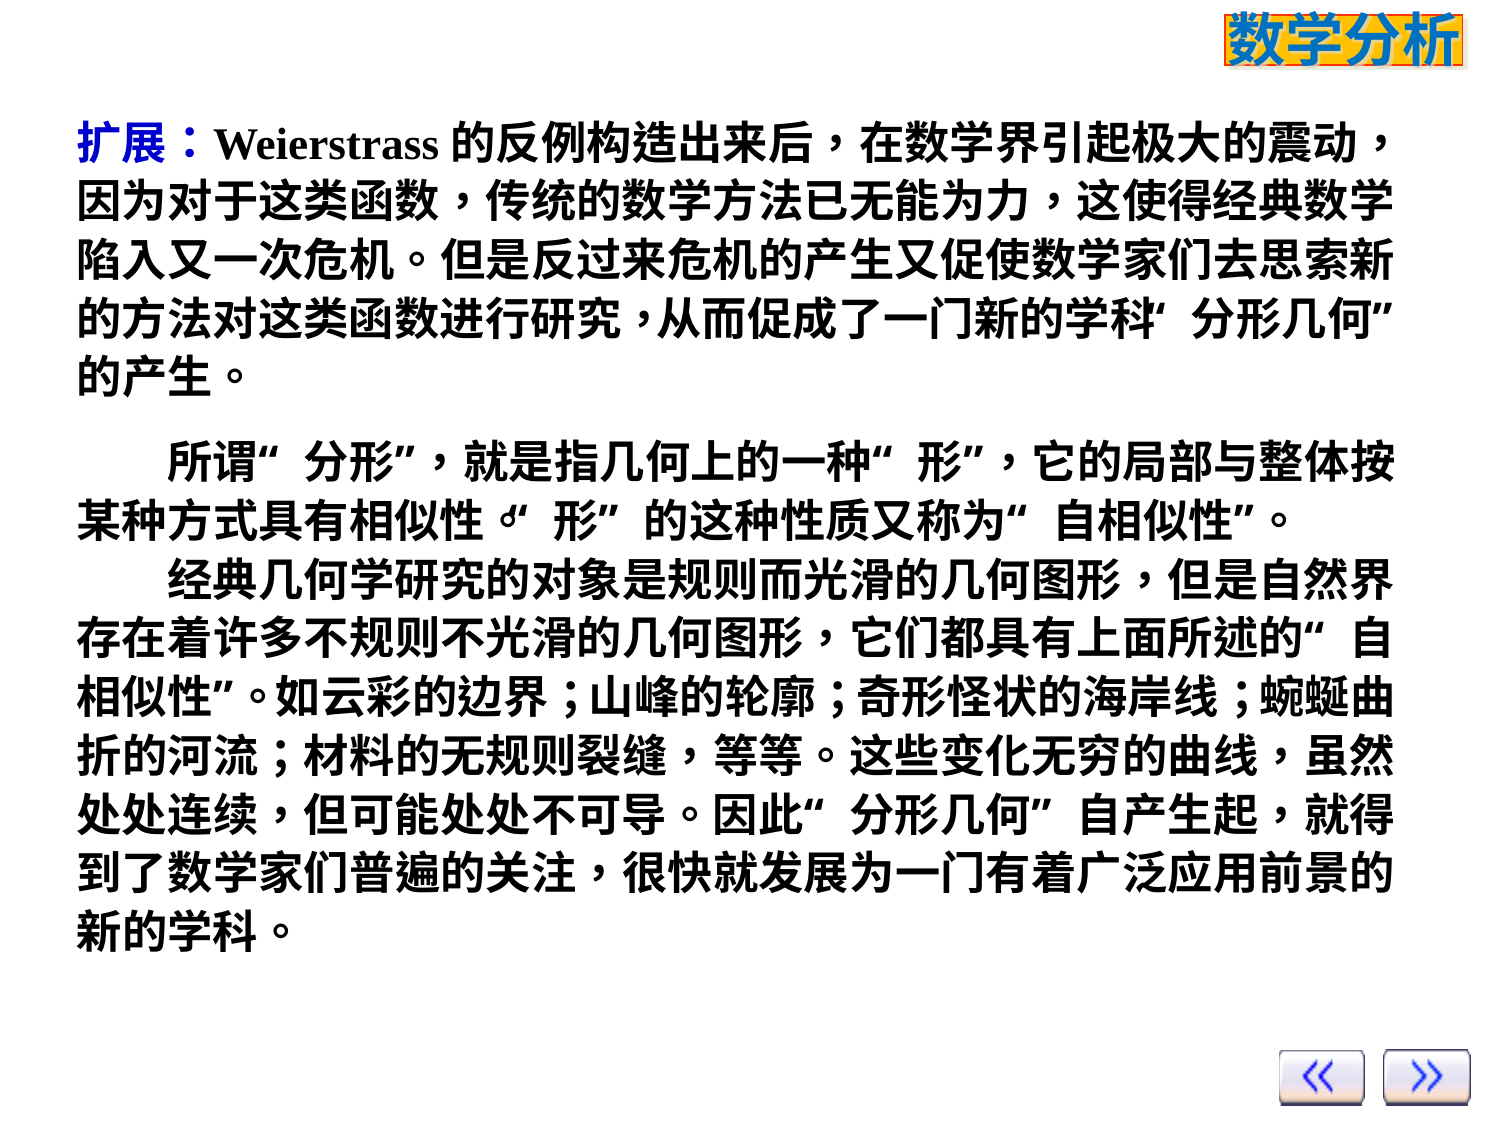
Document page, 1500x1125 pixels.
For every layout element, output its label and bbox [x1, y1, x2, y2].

text_box [76, 113, 1396, 975]
picture [1383, 1049, 1471, 1106]
picture [1279, 1050, 1365, 1106]
